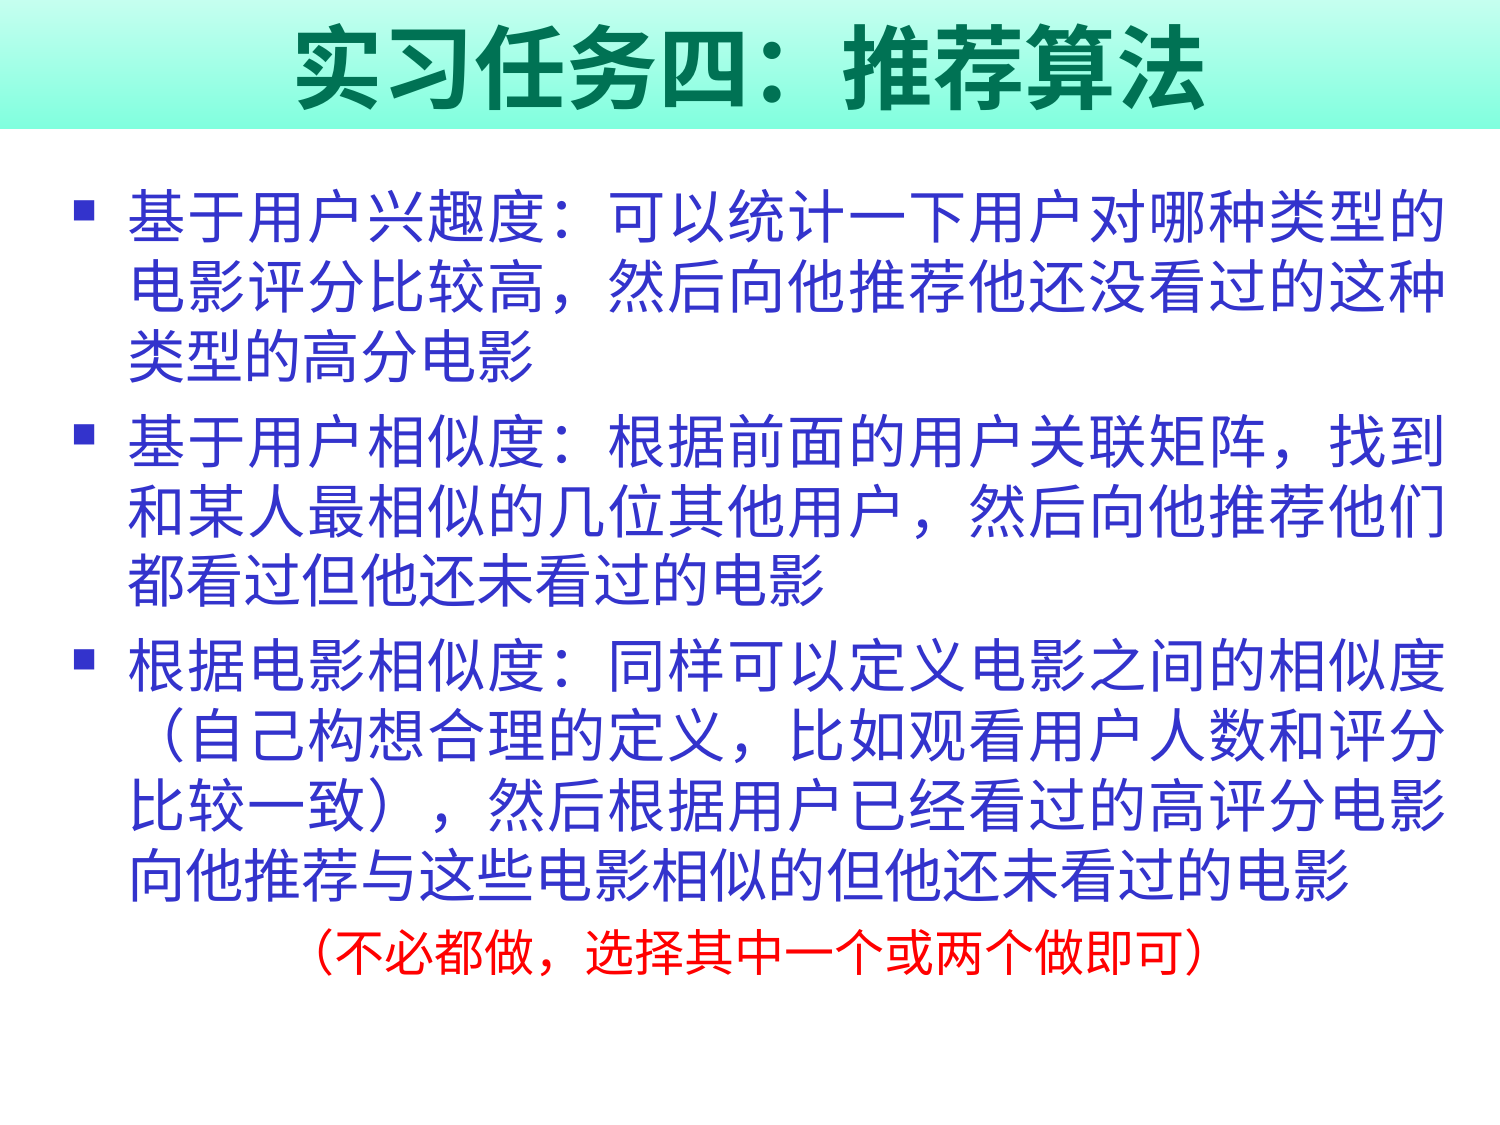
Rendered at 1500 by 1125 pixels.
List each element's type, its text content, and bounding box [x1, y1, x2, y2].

title 实习任务四：推荐算法 [0, 0, 1500, 129]
list 基于用户兴趣度：可以统计一下用户对哪种类型的电影评分比较高，然后向他推荐他还没看过的这种类型的高分电影 基于用户相似度：根据前面的用户关联矩阵，找到和某人最相似的几位其他用户，然后向他推荐他们都看过但他还未看过的电影 根据电影相似度：同样可以定义电影之间的相似度（自己构想合理的定义，比如观看用户人数和评分比较一致），然后根据用户已经看过的高评分电影向他推荐与这些电影相似的但他还未看过的电影 （不必都做，选择其中一个或两个做即可） [55, 172, 1463, 1076]
